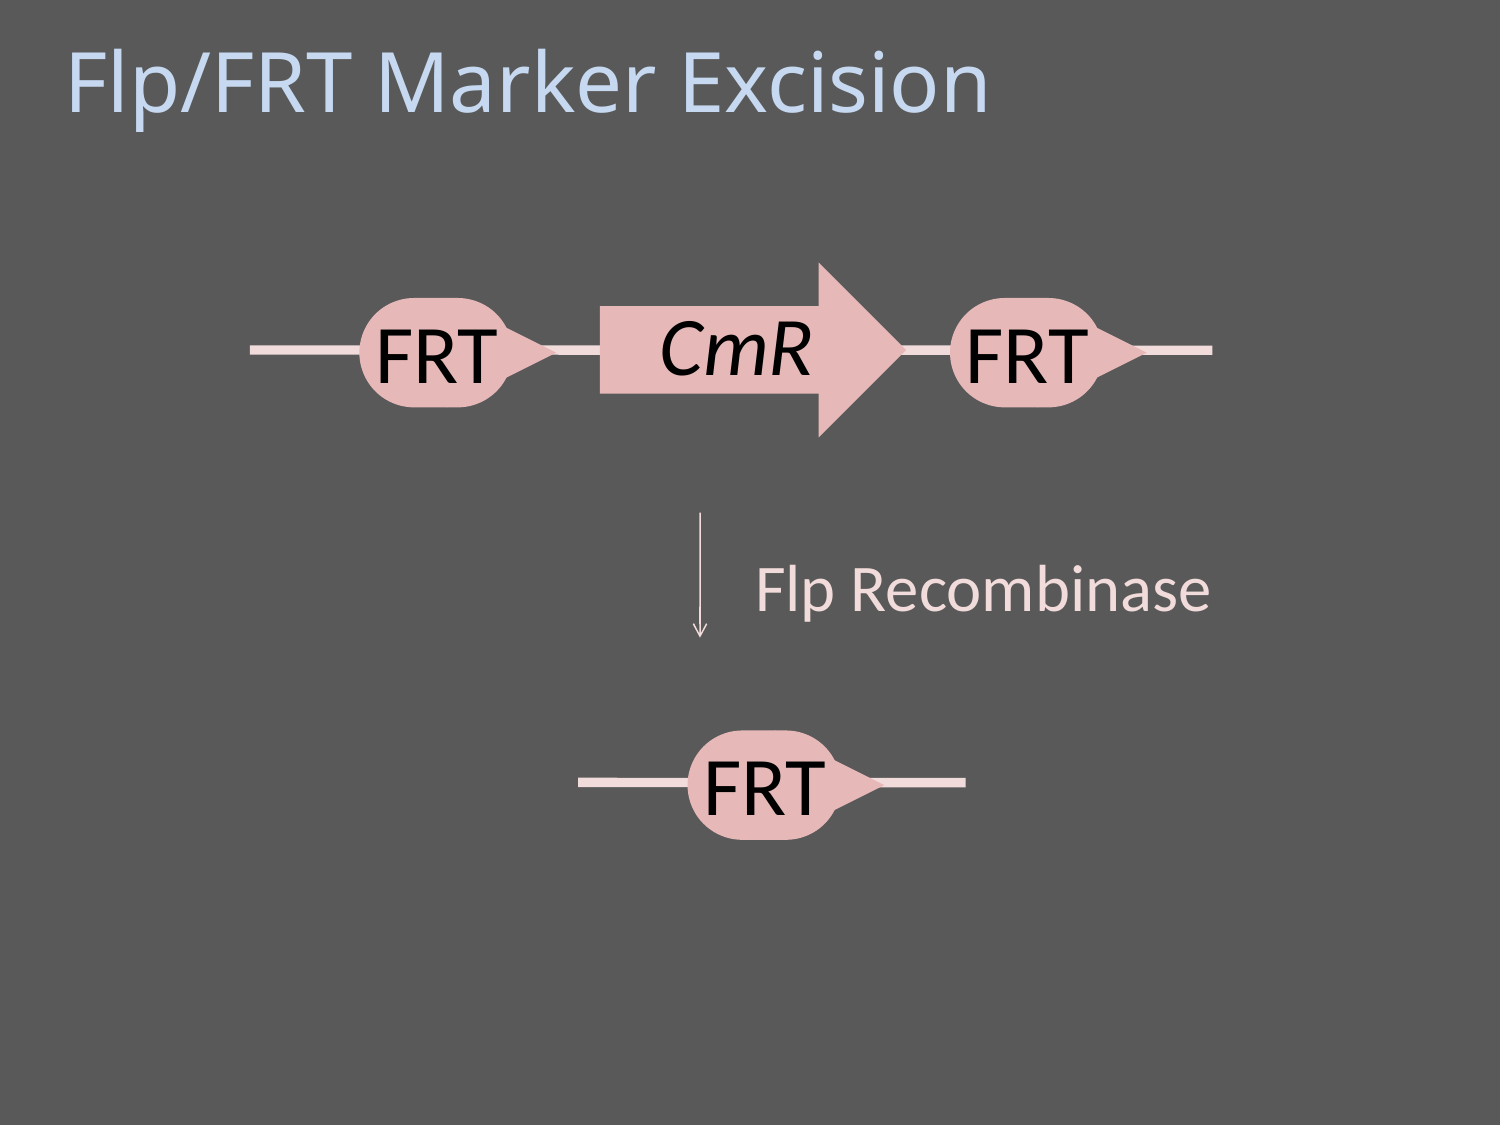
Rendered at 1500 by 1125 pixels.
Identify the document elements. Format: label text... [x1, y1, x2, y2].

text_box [687, 724, 885, 842]
text_box Flp/FRT Marker Excision [49, 21, 1463, 137]
text_box Flp Recombinase [740, 537, 1228, 633]
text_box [249, 262, 1213, 438]
